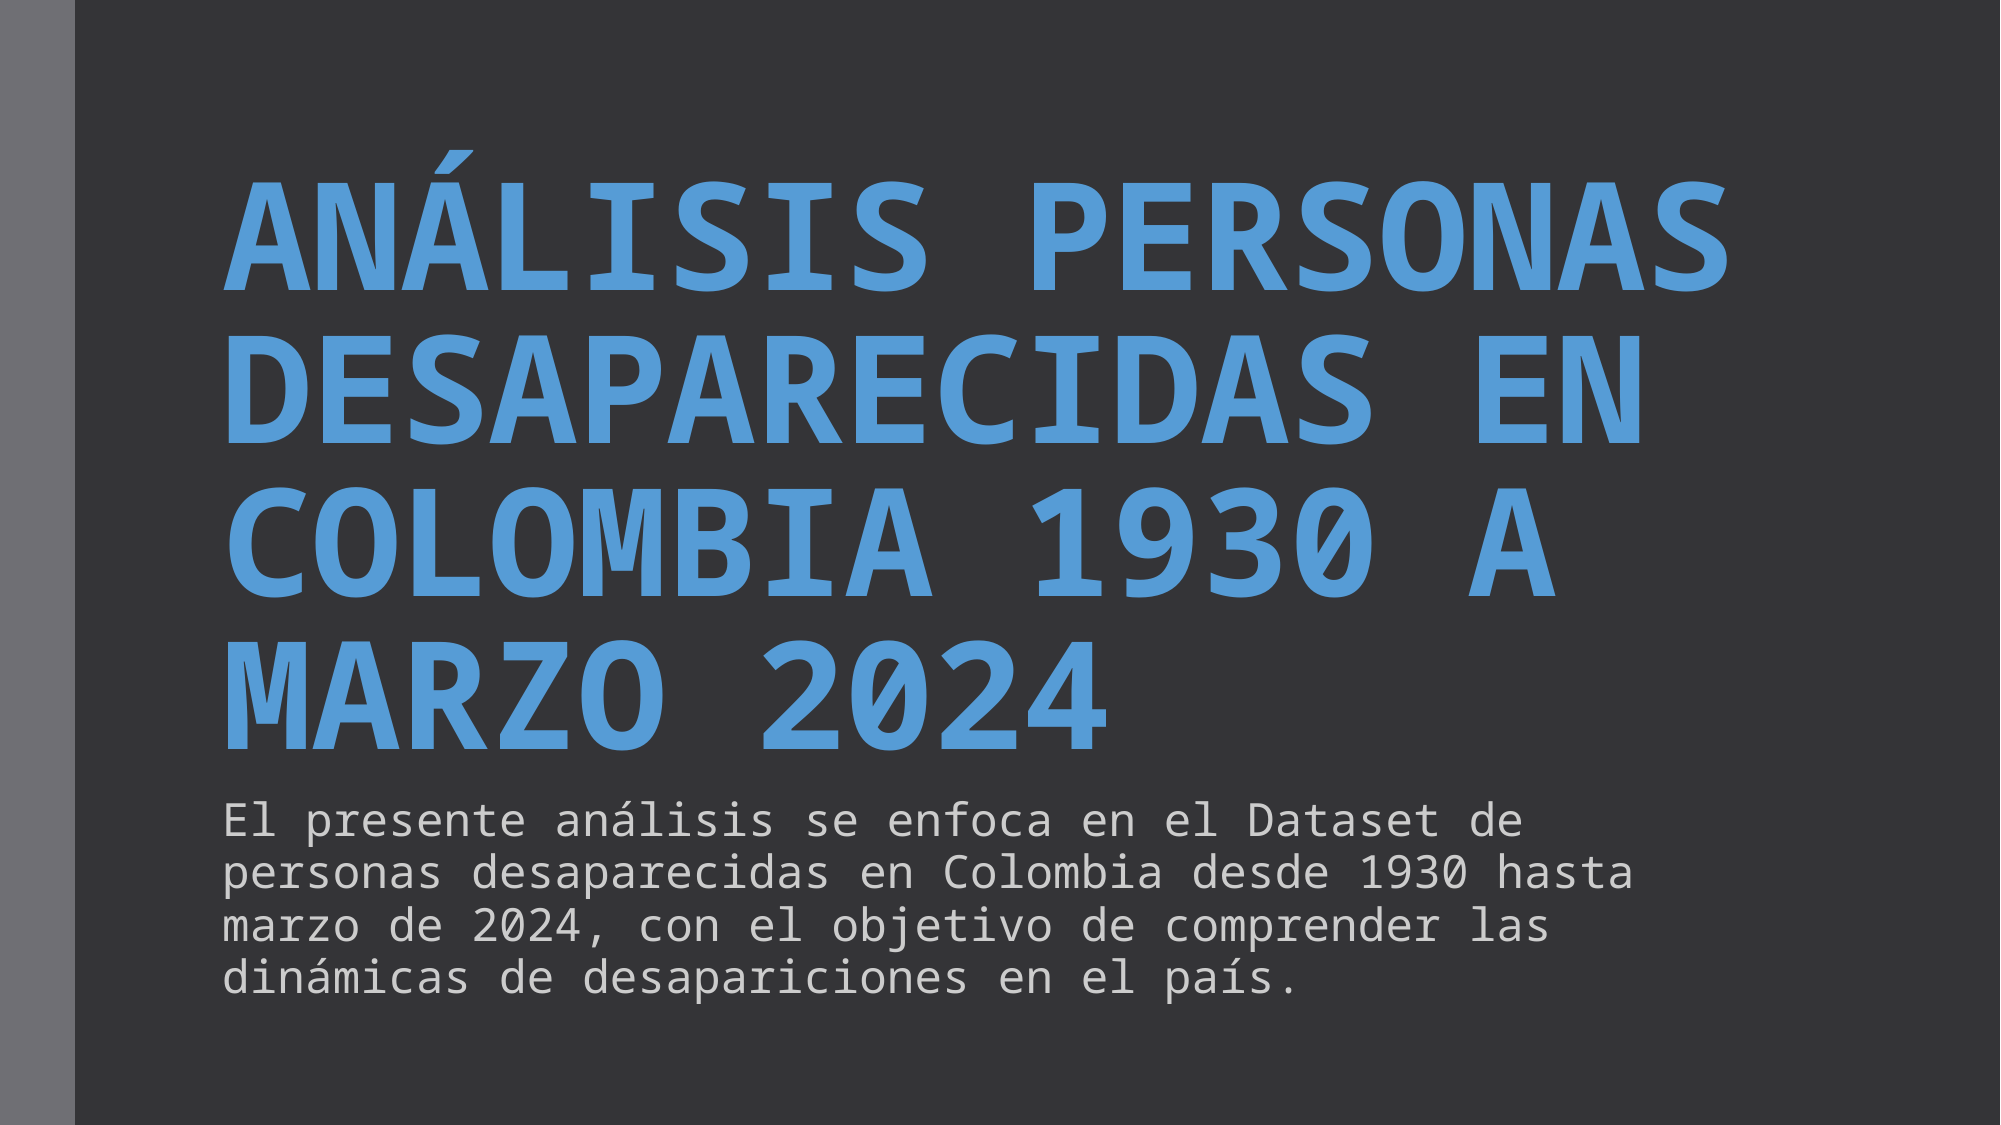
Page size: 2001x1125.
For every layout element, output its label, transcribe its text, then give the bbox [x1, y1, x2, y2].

subtitle El presente análisis se enfoca en el Dataset de personas desaparecidas en Colombia desde 1930 hasta marzo de 2024, con el objetivo de comprender las dinámicas de desapariciones en el país. [206, 787, 1752, 1065]
title ANÁLISIS PERSONAS DESAPARECIDAS EN COLOMBIA 1930 A MARZO 2024 [206, 124, 1752, 787]
